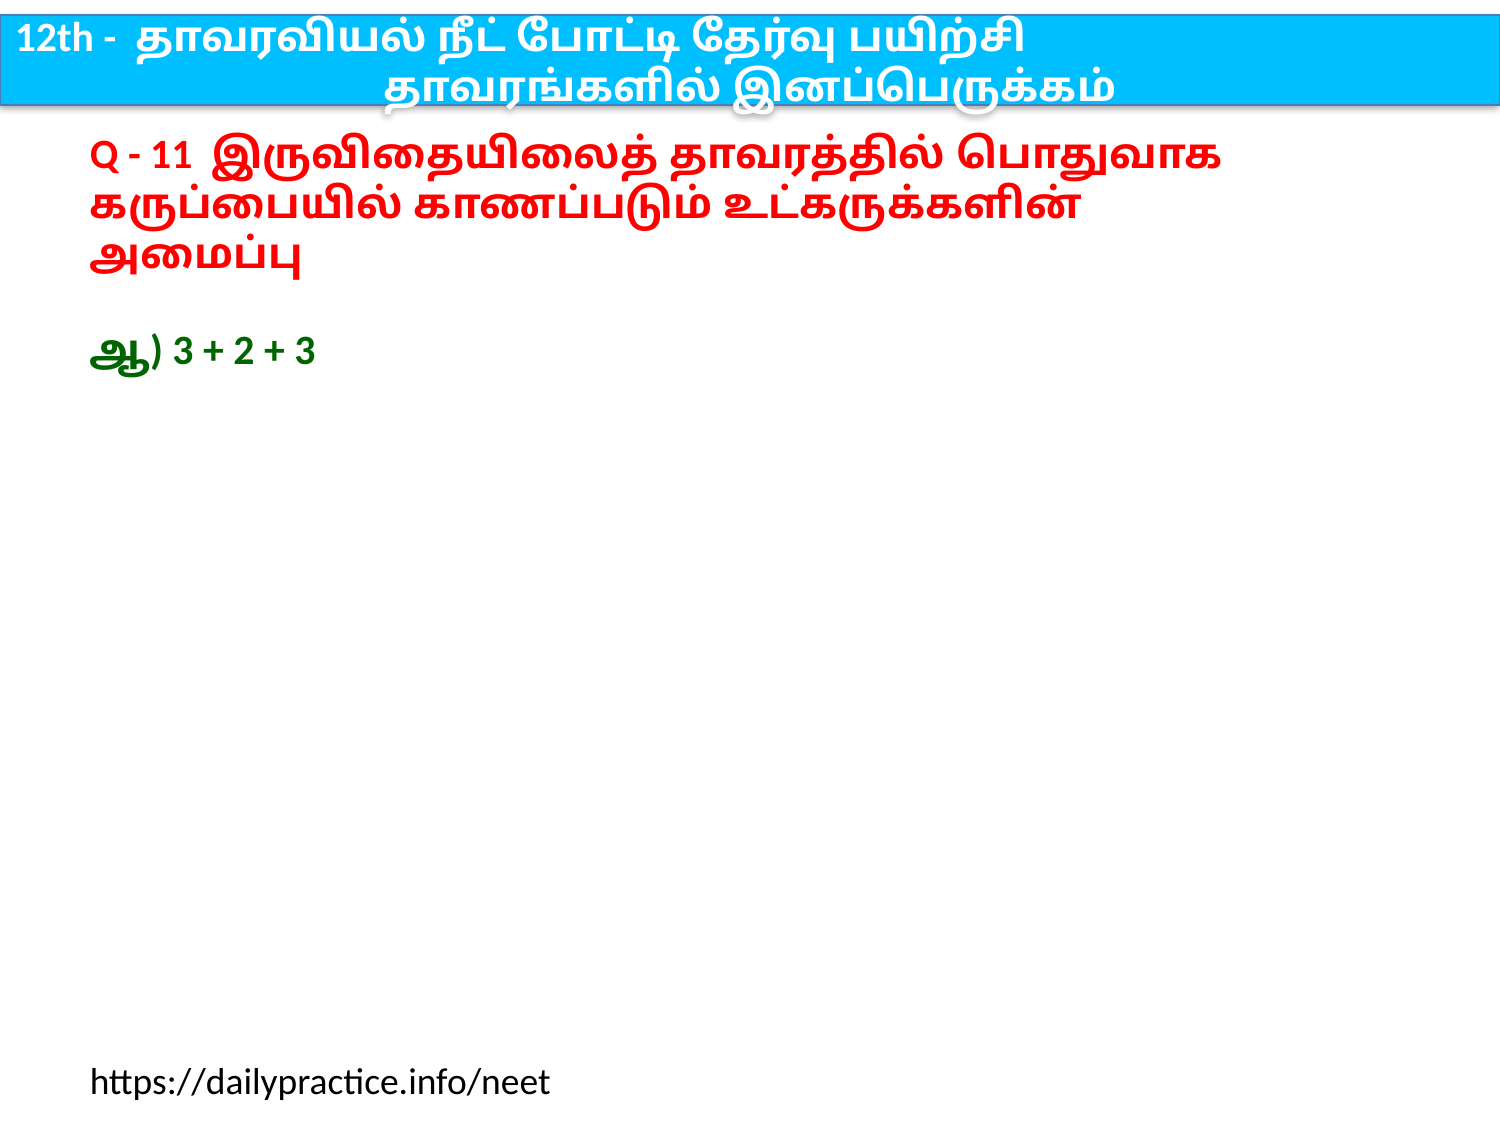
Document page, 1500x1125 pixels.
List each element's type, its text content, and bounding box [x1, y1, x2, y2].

text_box Q - 11 இருவிதையிலைத் தாவரத்தில் பொதுவாக கருப்பையில் காணப்படும் உட்கருக்களின் அமைப்பு ஆ) 3 + 2 + 3 [74, 74, 1275, 380]
text_box https://dailypractice.info/neet [74, 1049, 675, 1110]
text_box 12th - தாவரவியல் நீட் போட்டி தேர்வு பயிற்சி தாவரங்களில் இனப்பெருக்கம் [0, 14, 1500, 106]
